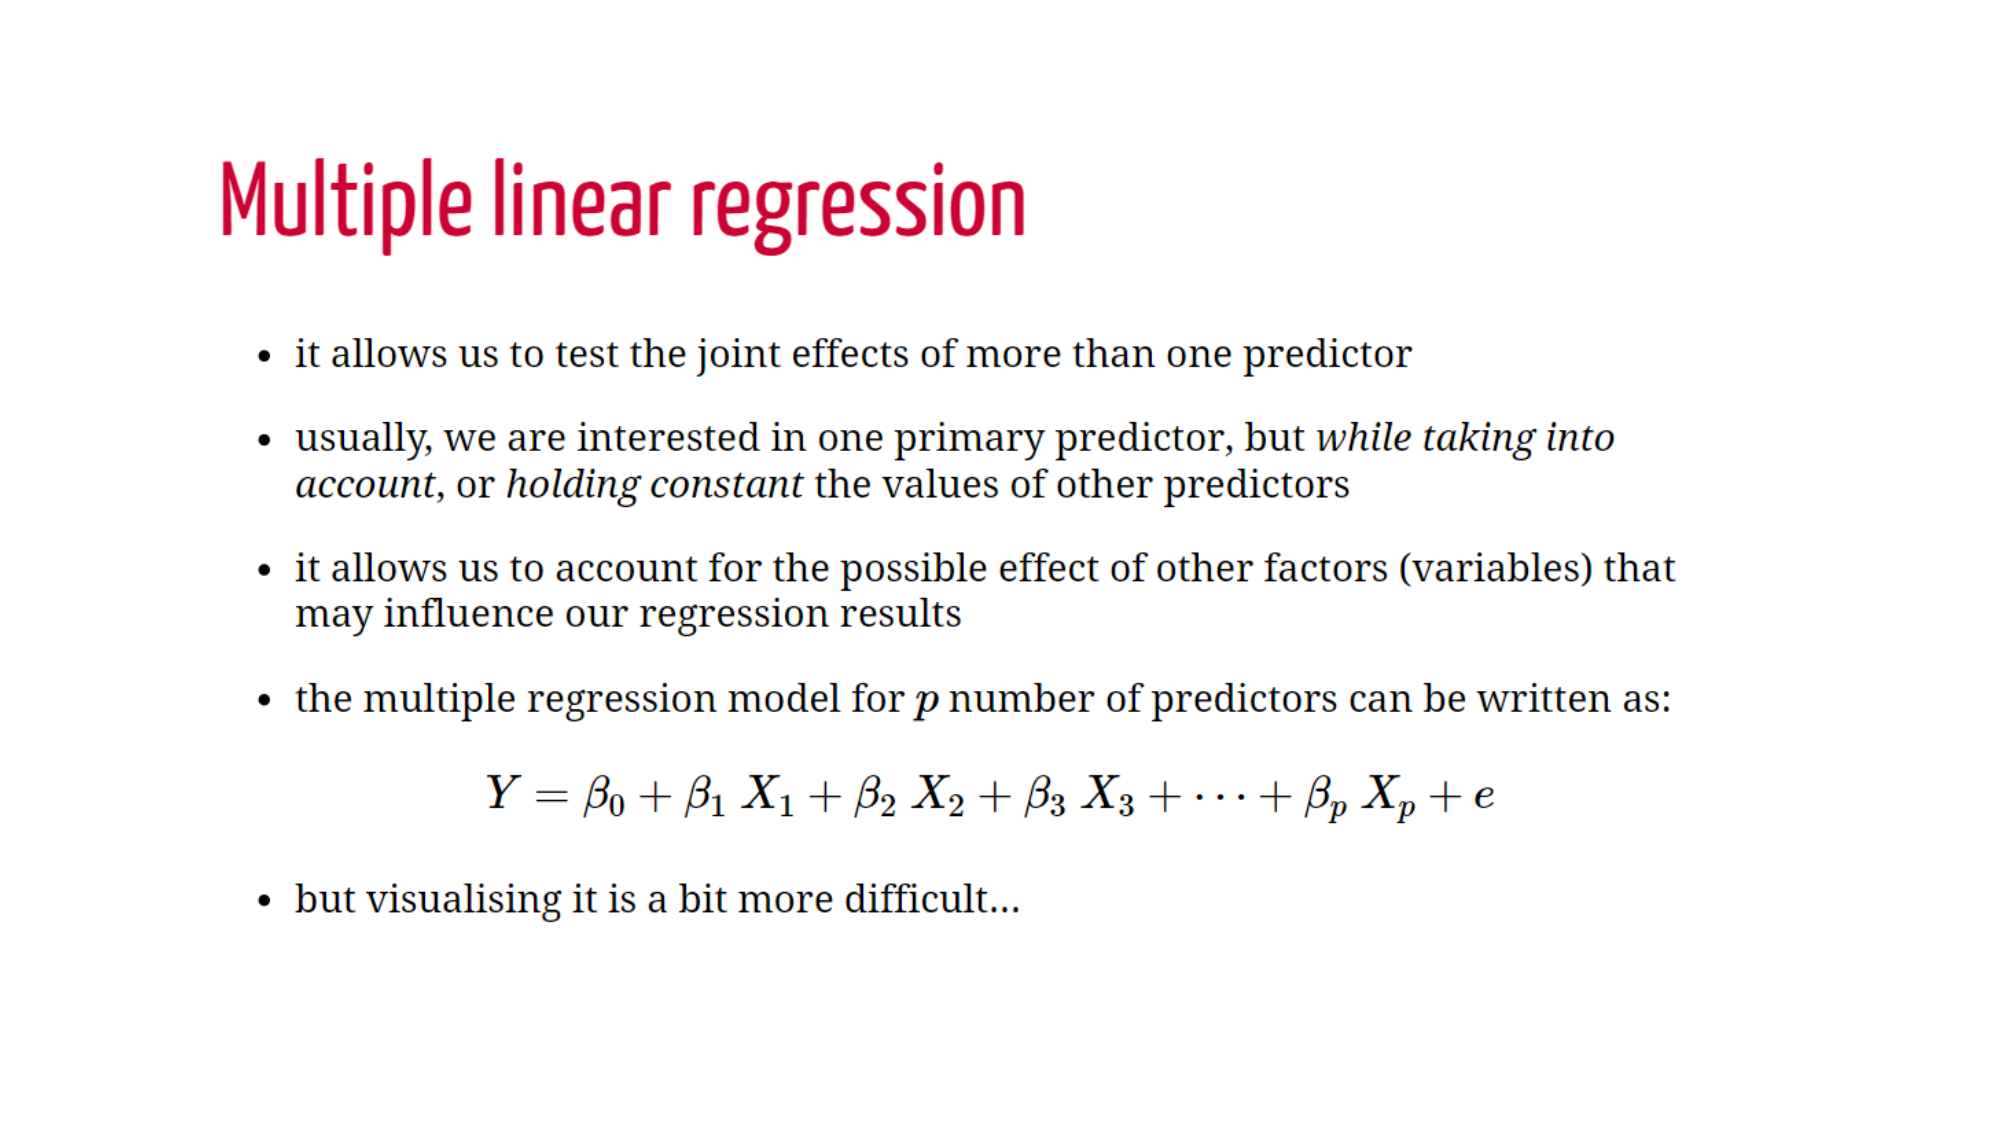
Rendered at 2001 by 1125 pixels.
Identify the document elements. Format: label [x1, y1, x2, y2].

picture [196, 135, 1755, 1017]
